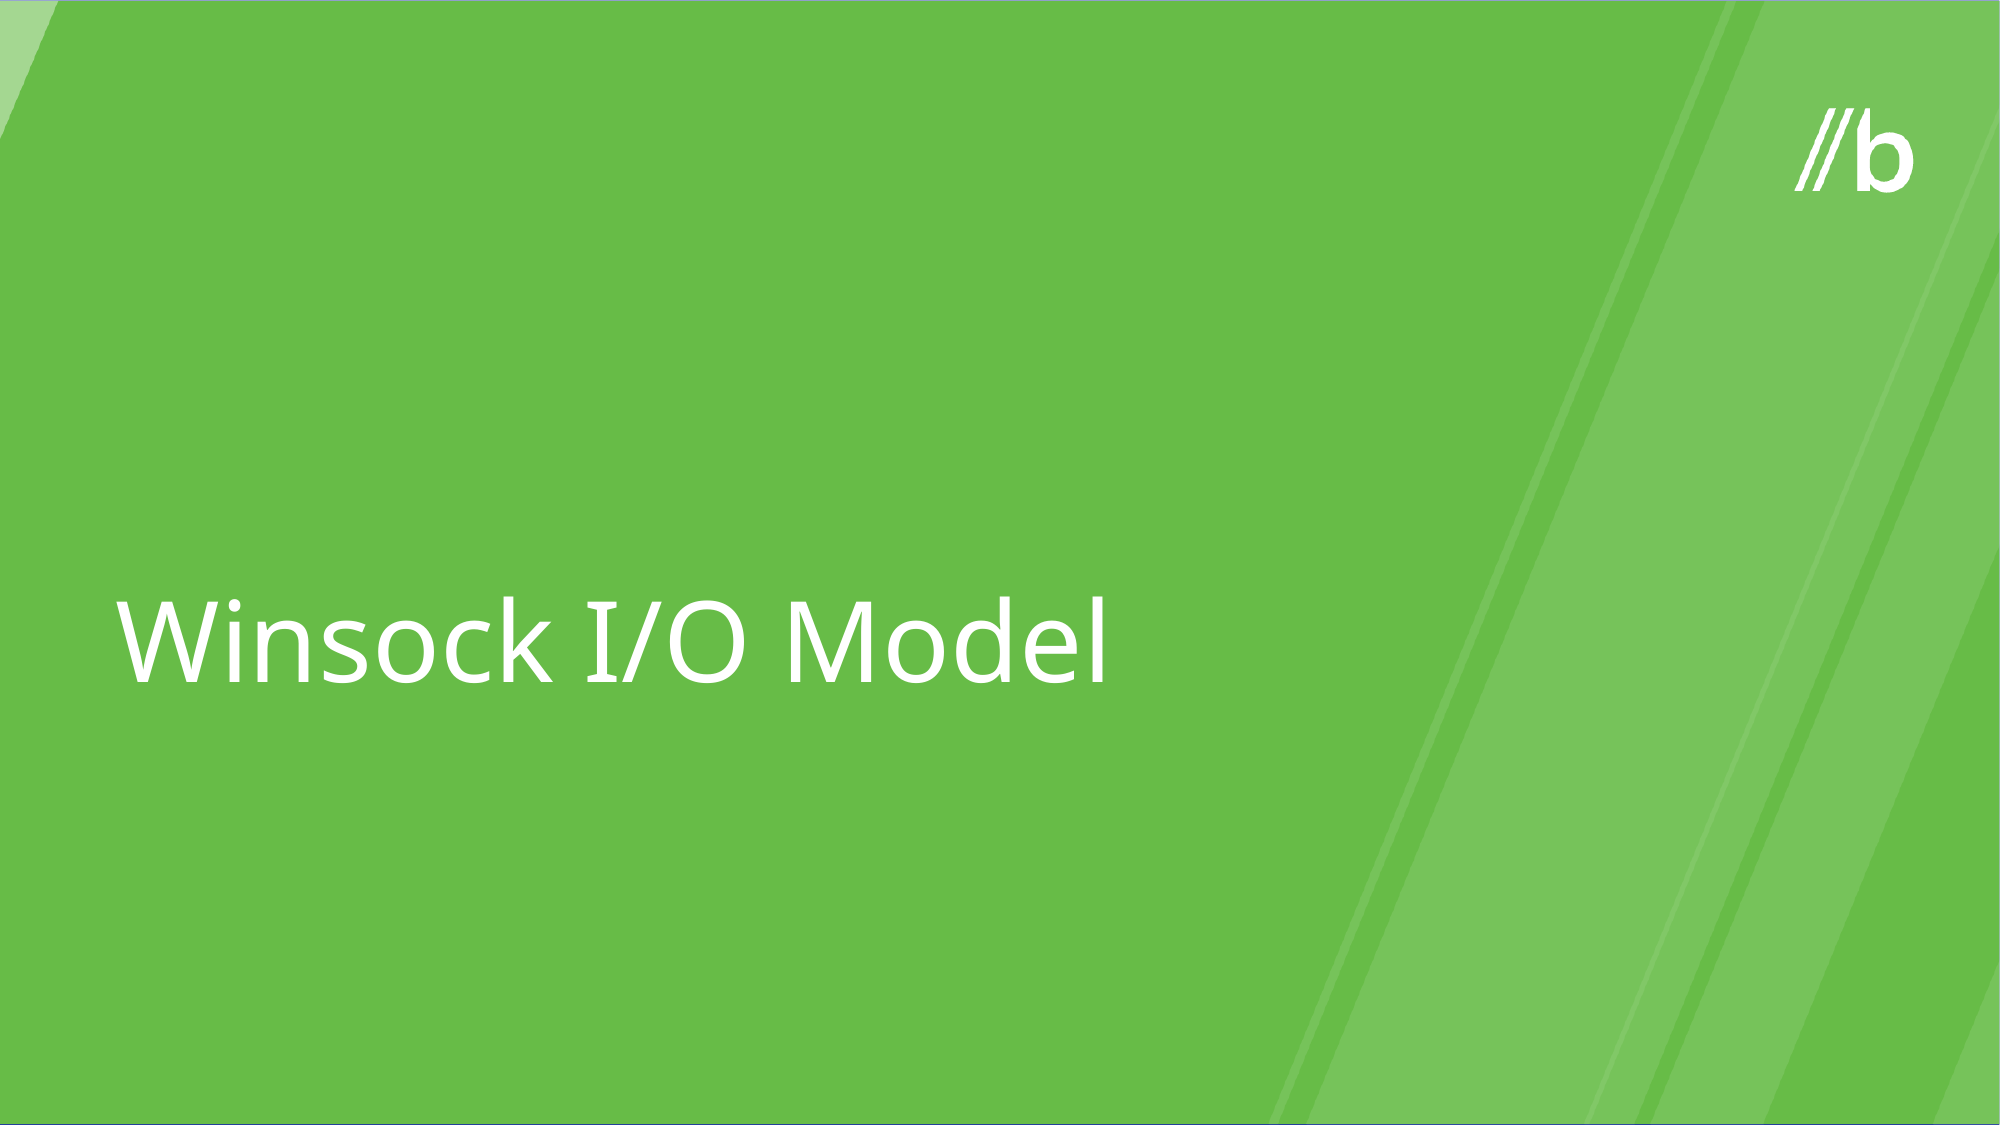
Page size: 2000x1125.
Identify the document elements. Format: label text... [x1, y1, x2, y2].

picture [0, 0, 2000, 1125]
text_box Winsock I/O Model [100, 562, 1367, 713]
